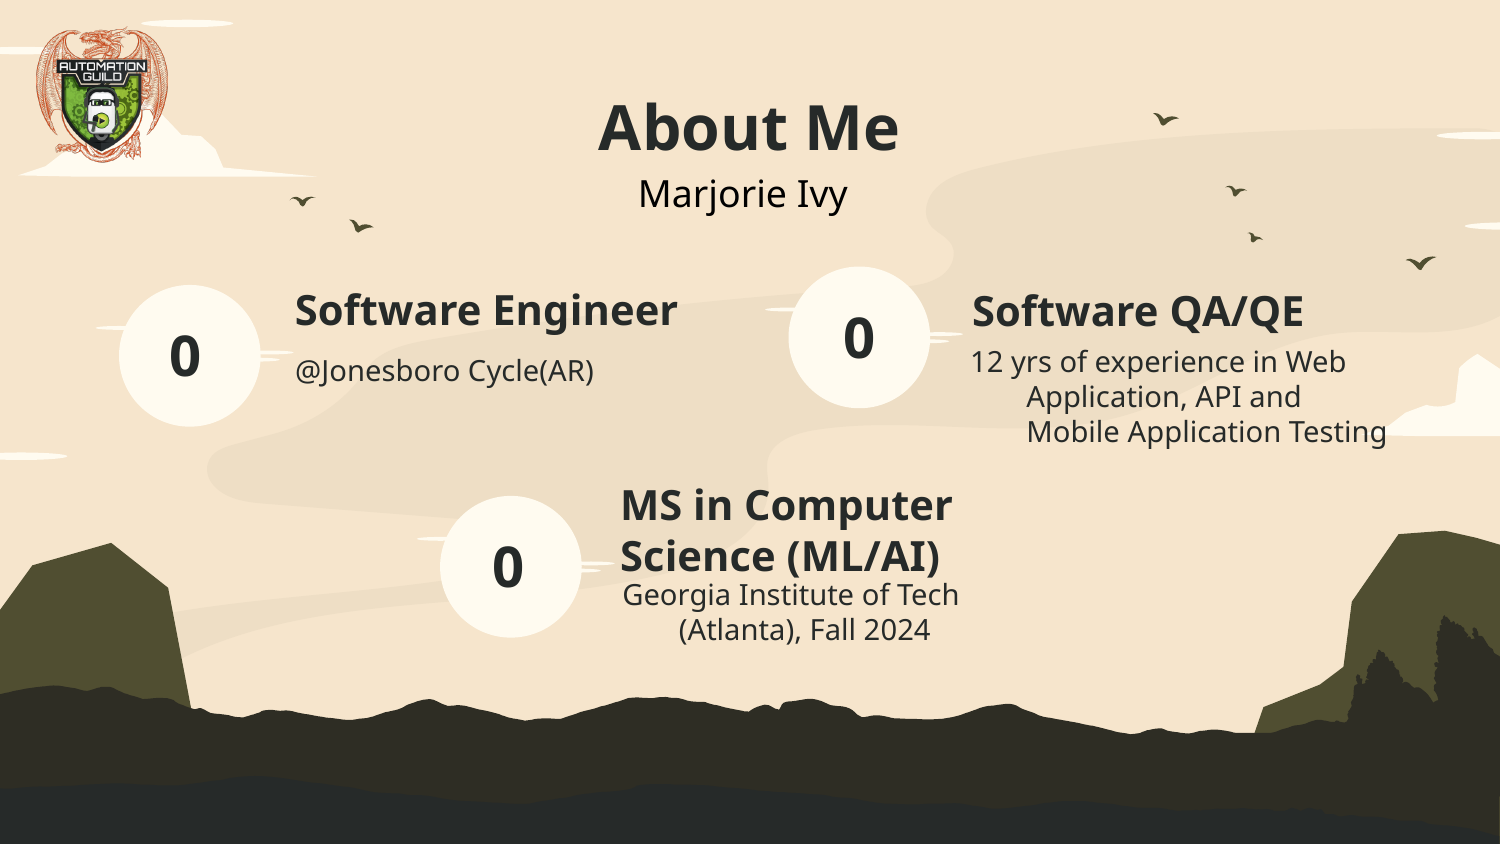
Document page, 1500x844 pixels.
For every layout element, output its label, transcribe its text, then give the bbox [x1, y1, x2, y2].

title Software QA/QE [968, 271, 1405, 346]
text_box Marjorie Ivy [623, 162, 959, 223]
subtitle Georgia Institute of Tech (Atlanta), Fall 2024 [588, 568, 1037, 655]
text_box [95, 284, 294, 427]
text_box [416, 495, 615, 638]
title MS in Computer Science (ML/AI) [605, 490, 1053, 568]
picture [0, 0, 212, 212]
title About Me [433, 72, 1067, 167]
title Software Engineer [279, 270, 728, 348]
subtitle @Jonesboro Cycle(AR) [297, 326, 709, 414]
subtitle 12 yrs of experience in Web Application, API and Mobile Application Testing [936, 346, 1412, 446]
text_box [764, 266, 964, 409]
